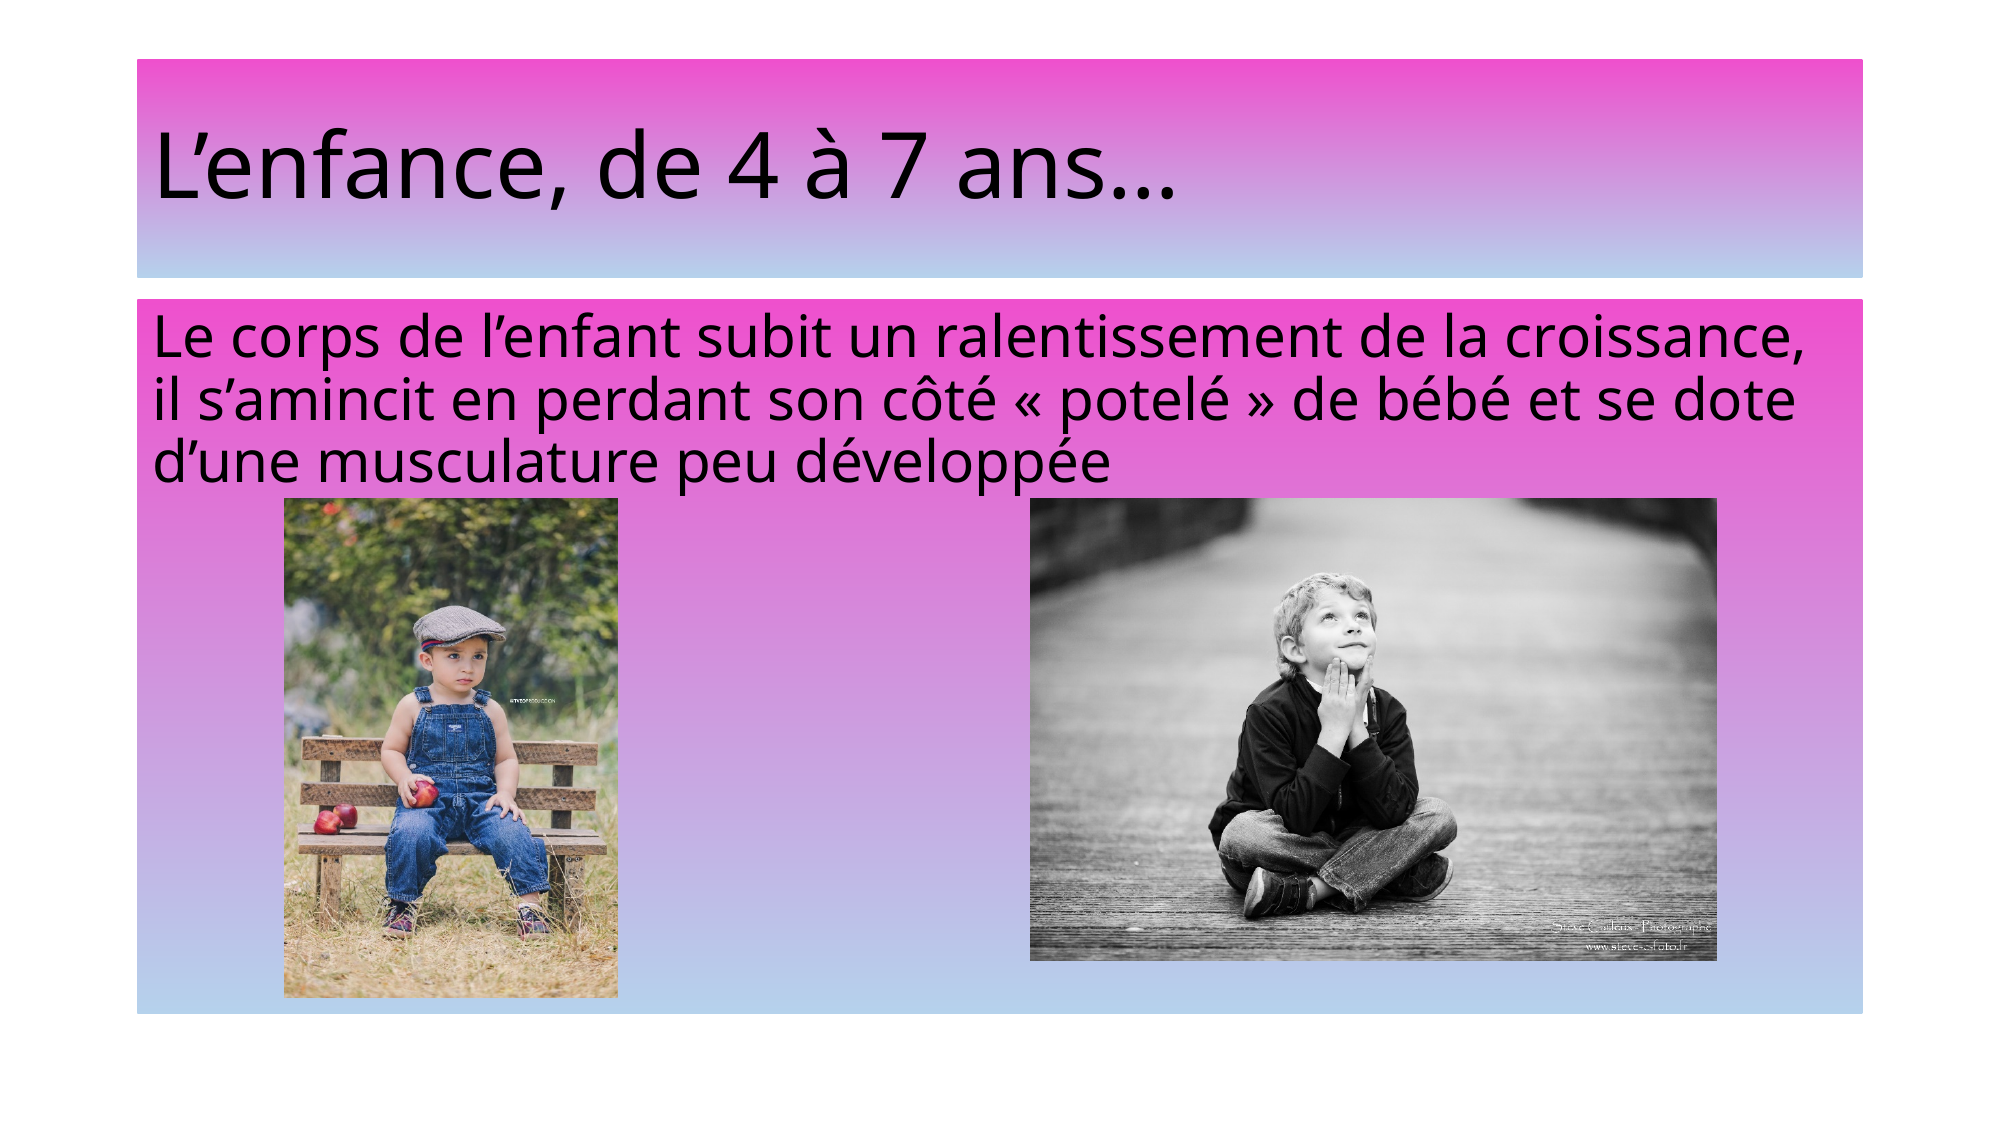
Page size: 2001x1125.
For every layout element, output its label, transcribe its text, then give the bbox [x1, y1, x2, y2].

title L’enfance, de 4 à 7 ans… [137, 59, 1863, 278]
list Le corps de l’enfant subit un ralentissement de la croissance, il s’amincit en perdant son côté « potelé » de bébé et se dote d’une musculature peu développée [137, 299, 1863, 1014]
picture [1030, 498, 1717, 961]
picture [284, 498, 618, 998]
